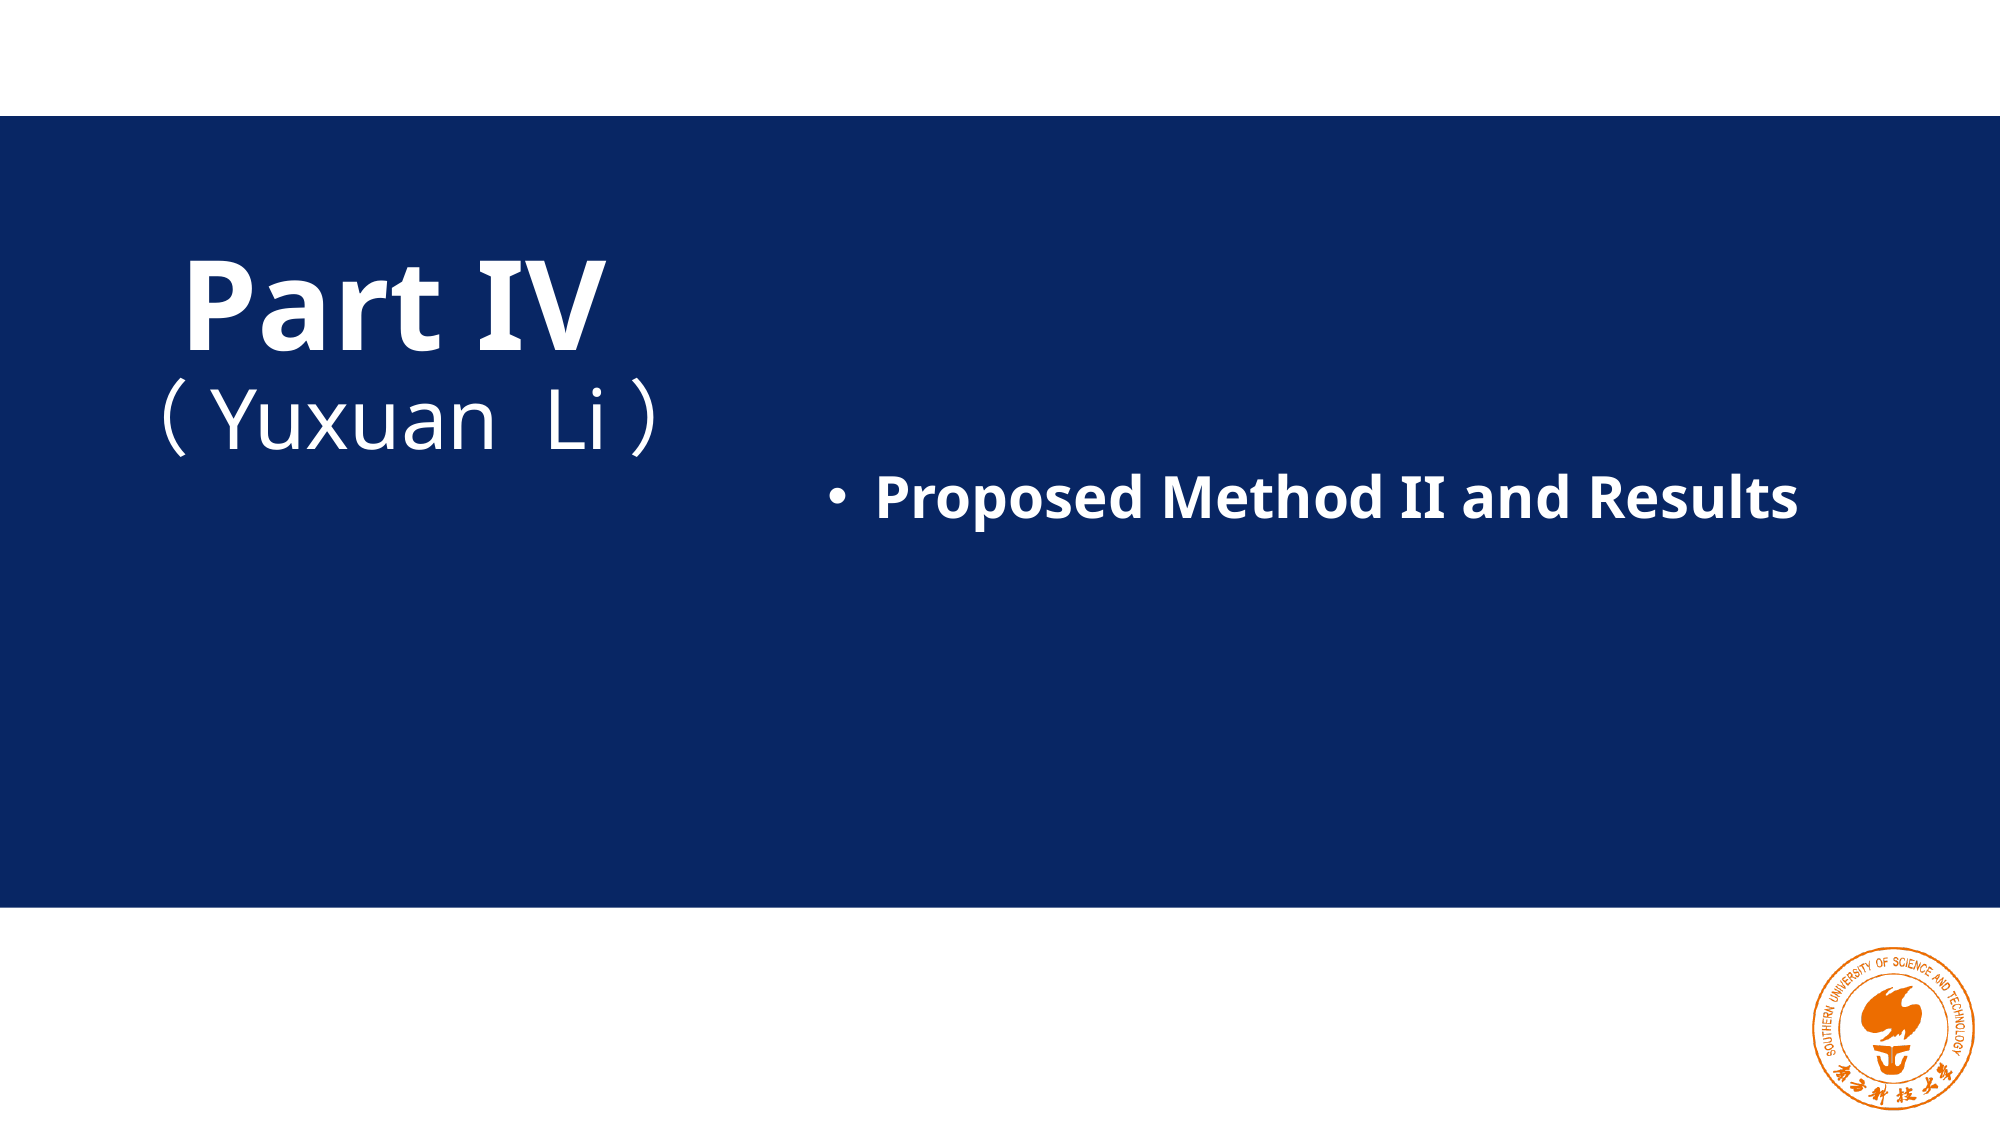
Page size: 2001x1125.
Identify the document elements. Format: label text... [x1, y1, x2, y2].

title Part IV （Yuxuan Li） [25, 235, 793, 476]
text_box Proposed Method II and Results [812, 453, 2000, 538]
picture [1809, 944, 1979, 1113]
text_box [0, 115, 2000, 909]
